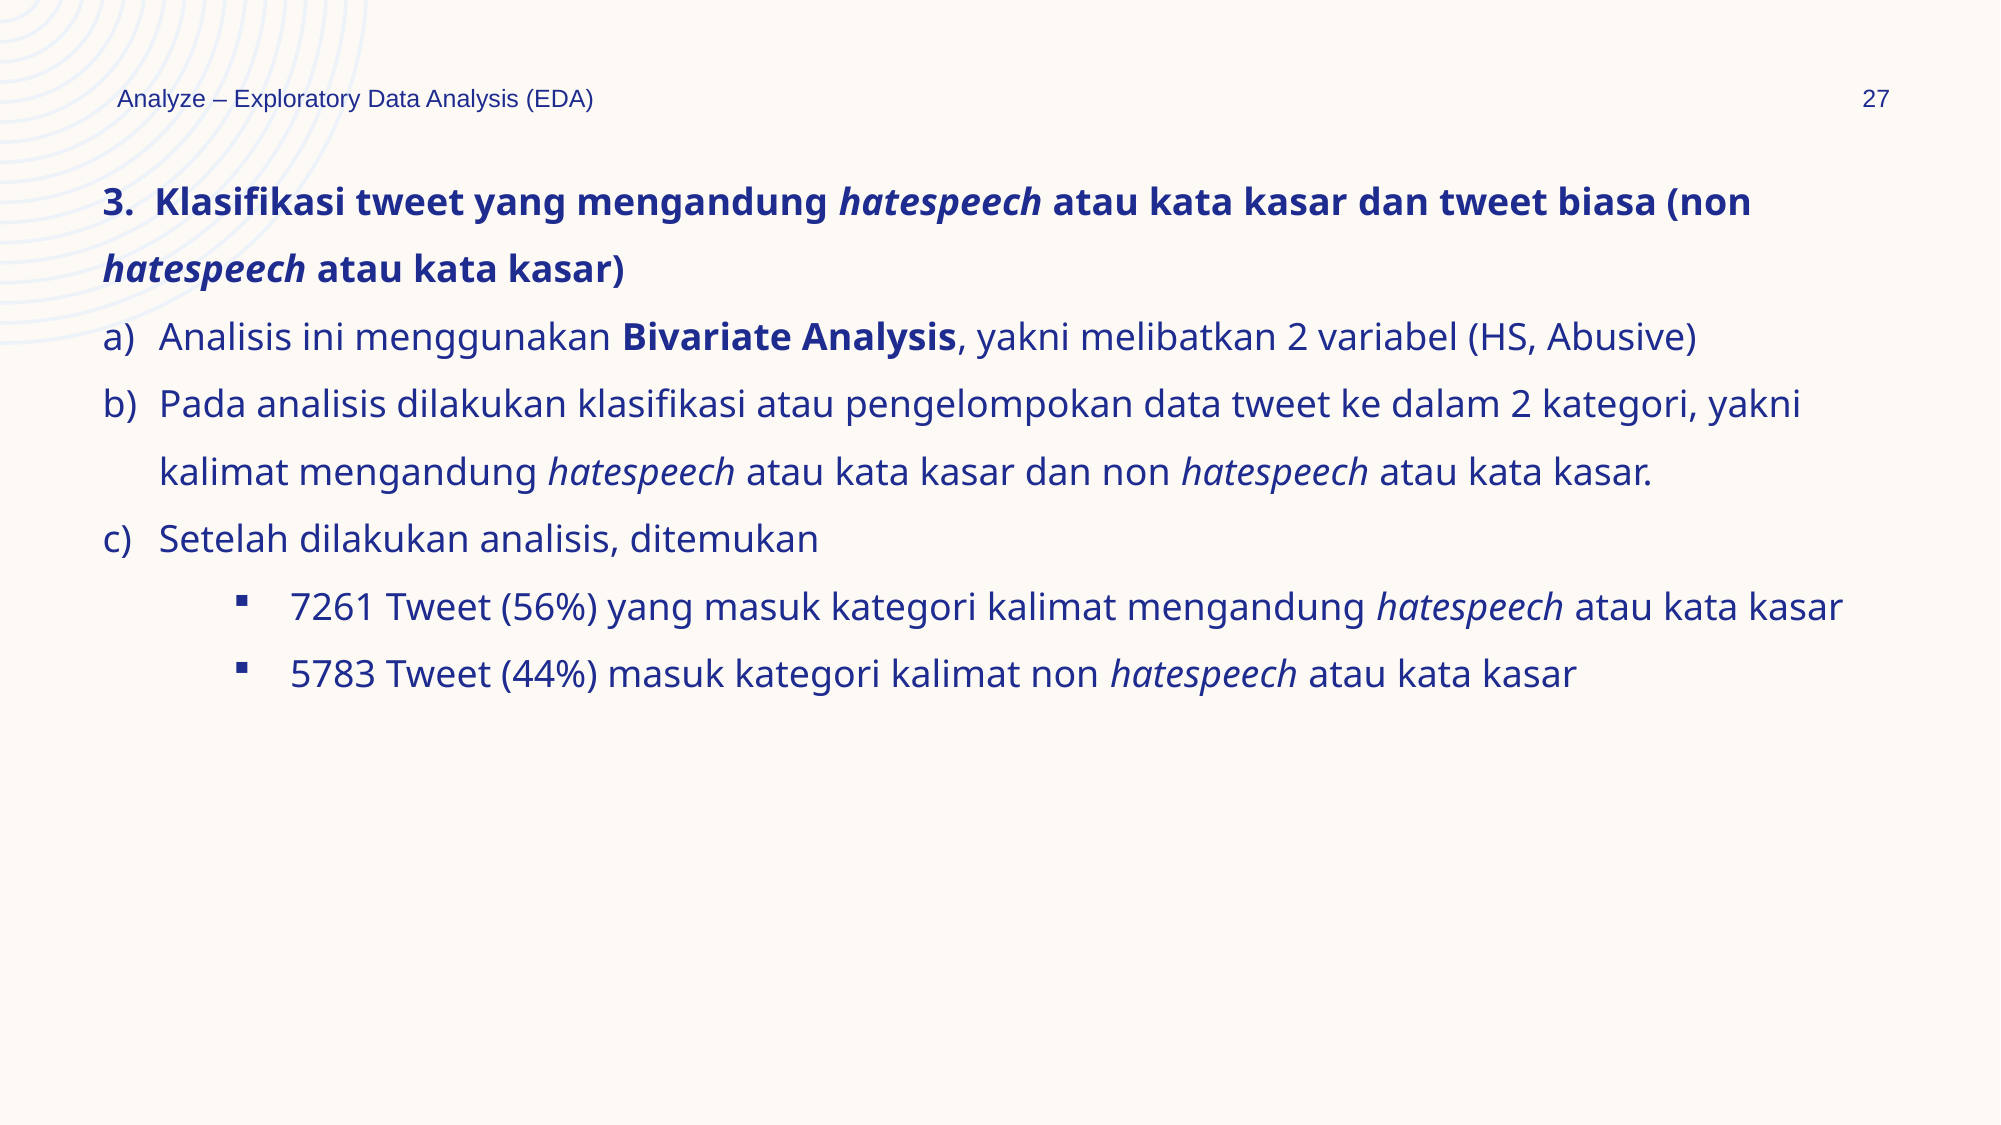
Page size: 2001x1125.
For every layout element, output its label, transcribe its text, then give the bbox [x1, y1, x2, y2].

slide_number 27 [1795, 75, 1958, 120]
footer Analyze – Exploratory Data Analysis (EDA) [101, 75, 627, 120]
list 3. Klasifikasi tweet yang mengandung hatespeech atau kata kasar dan tweet biasa (non hatespeech atau kata kasar) Analisis ini menggunakan Bivariate Analysis, yakni melibatkan 2 variabel (HS, Abusive) Pada analisis dilakukan klasifikasi atau pengelompokan data tweet ke dalam 2 kategori, yakni kalimat mengandung hatespeech atau kata kasar dan non hatespeech atau kata kasar. Setelah dilakukan analisis, ditemukan 7261 Tweet (56%) yang masuk kategori kalimat mengandung hatespeech atau kata kasar 5783 Tweet (44%) masuk kategori kalimat non hatespeech atau kata kasar [87, 147, 1912, 1098]
